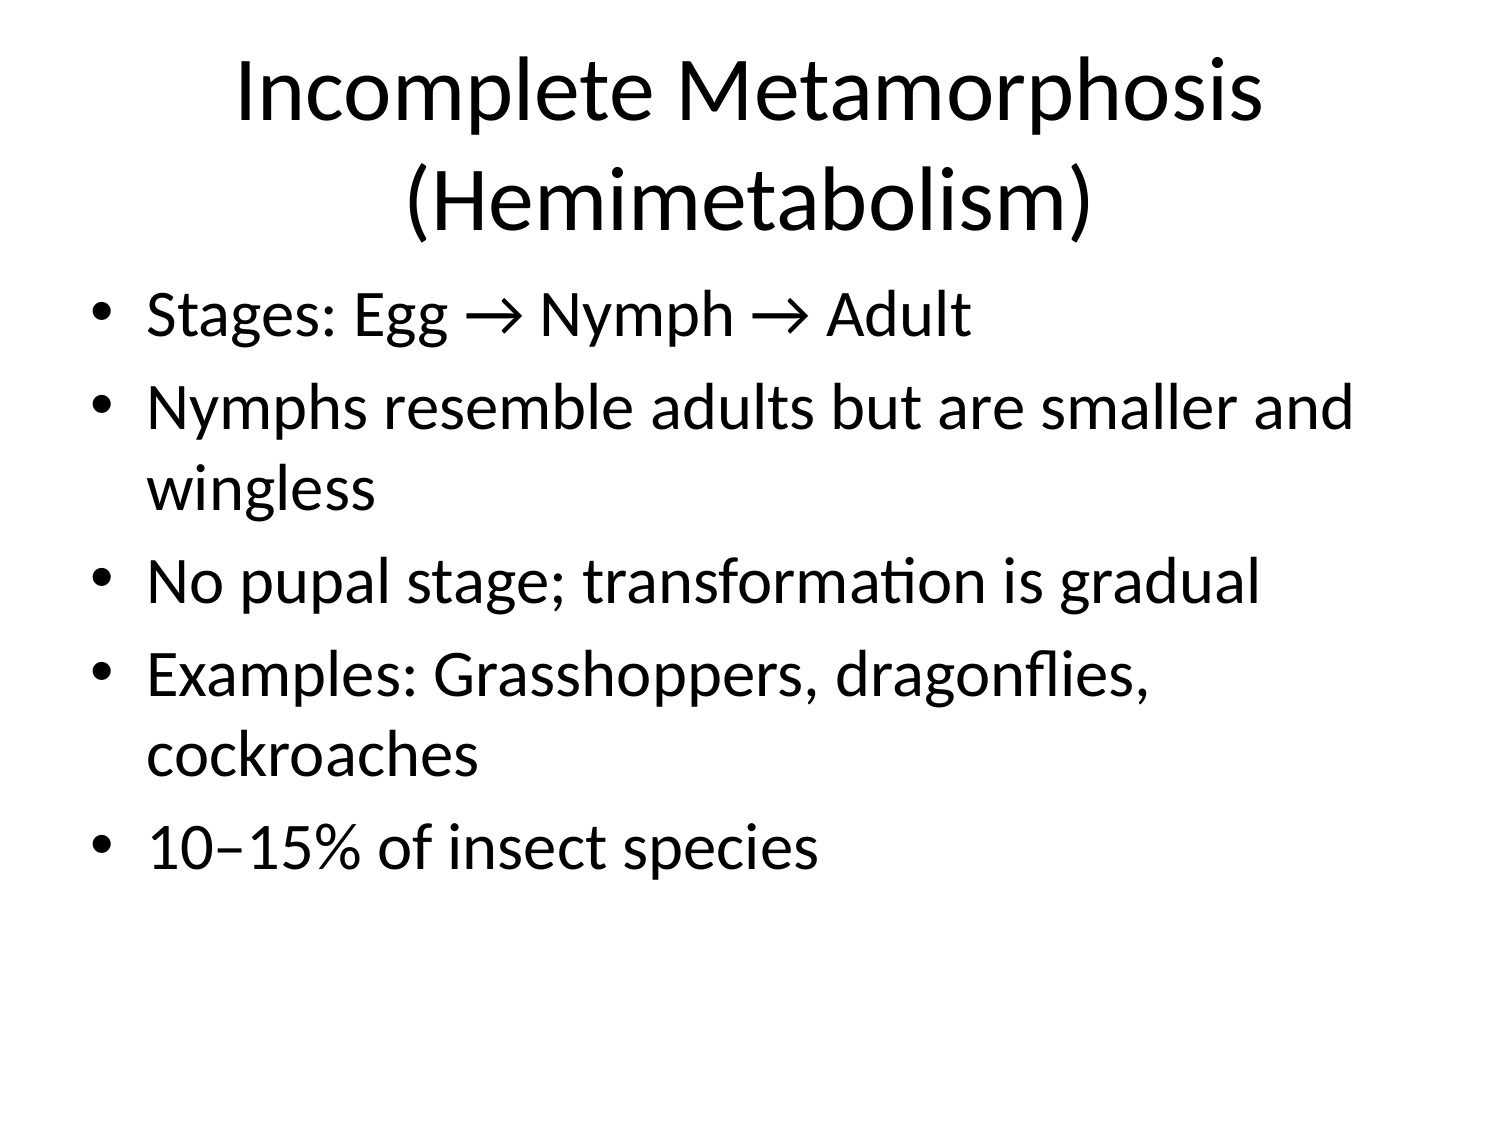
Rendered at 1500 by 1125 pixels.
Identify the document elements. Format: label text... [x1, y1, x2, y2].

list Stages: Egg → Nymph → Adult Nymphs resemble adults but are smaller and wingless No pupal stage; transformation is gradual Examples: Grasshoppers, dragonflies, cockroaches 10–15% of insect species [75, 262, 1425, 1005]
title Incomplete Metamorphosis (Hemimetabolism) [75, 45, 1425, 233]
